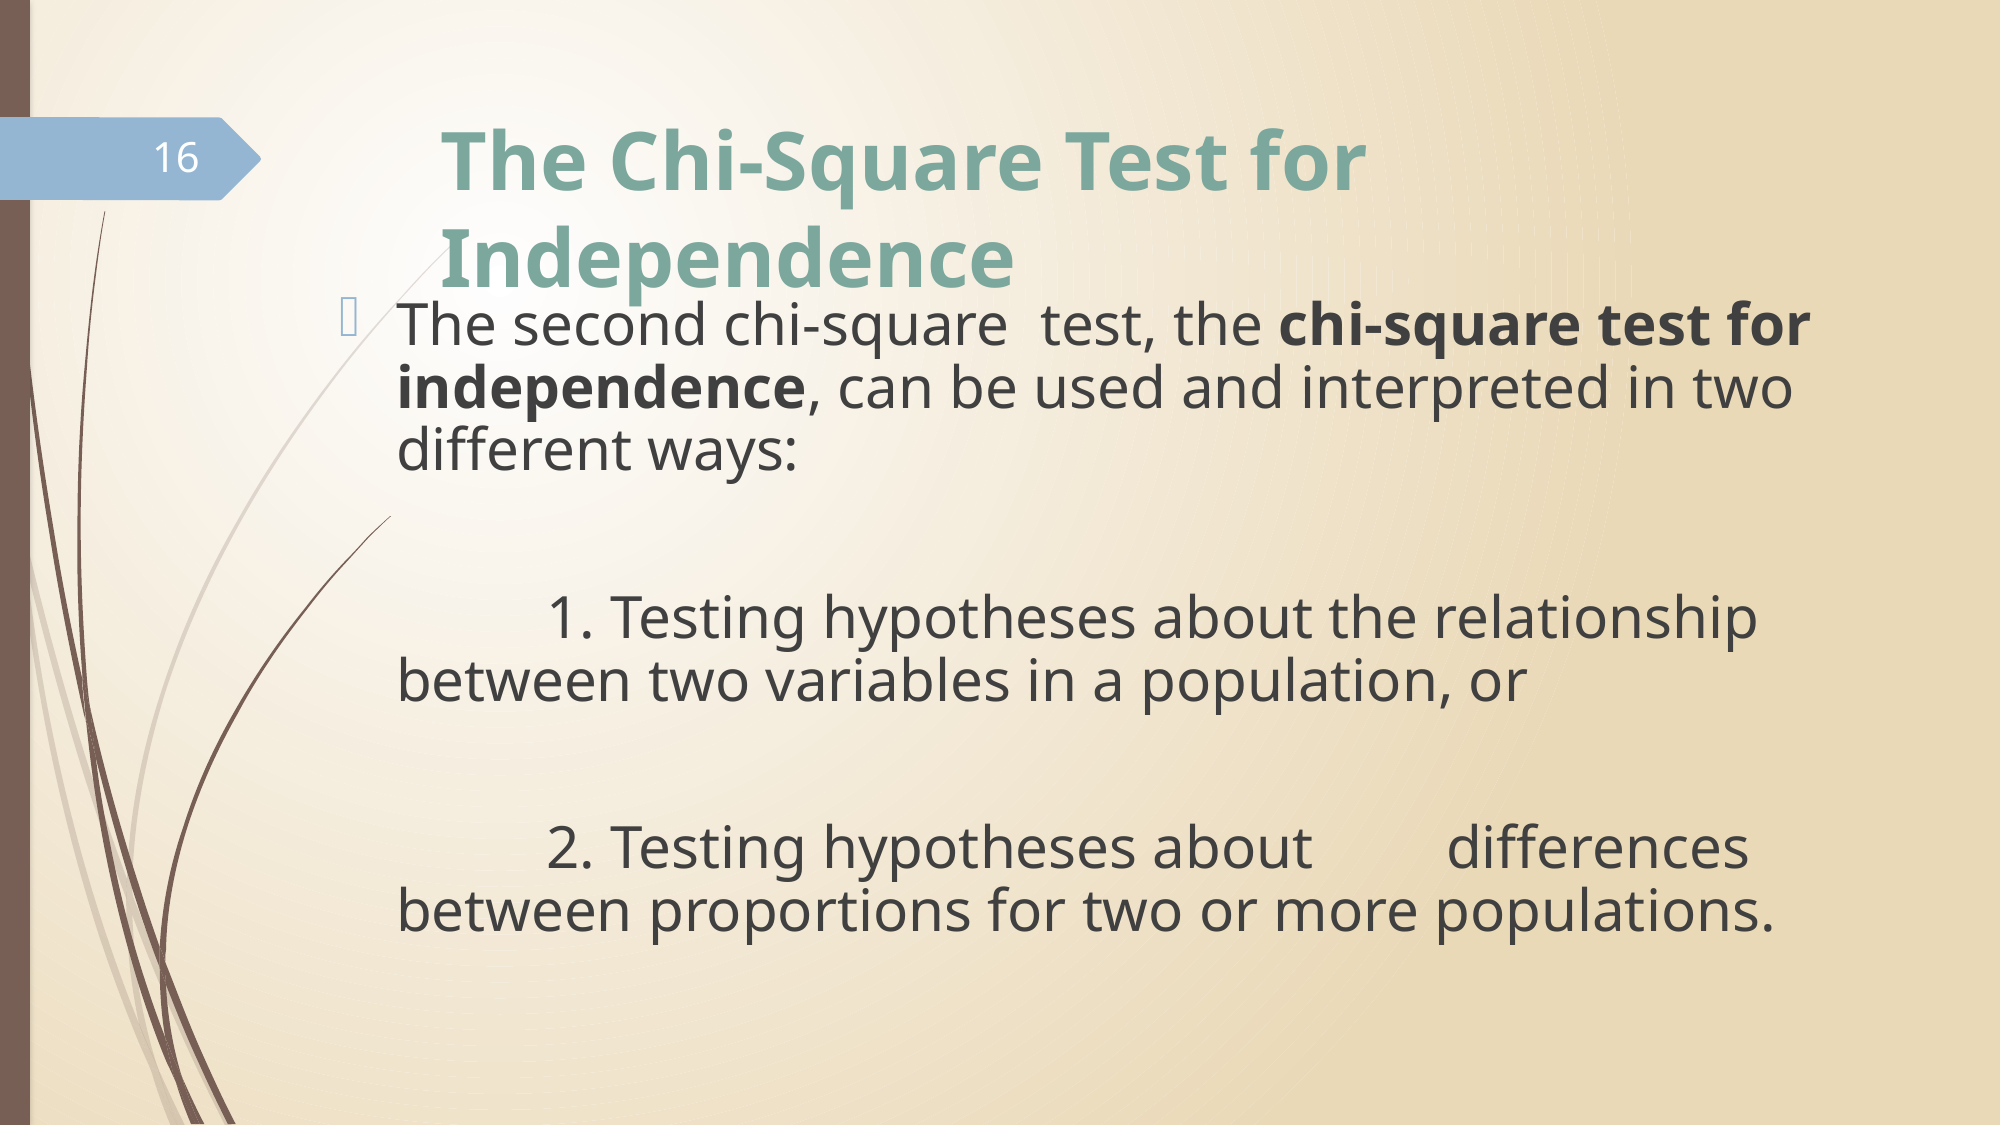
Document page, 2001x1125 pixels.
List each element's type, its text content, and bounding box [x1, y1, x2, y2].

title The Chi-Square Test for Independence [425, 102, 1888, 287]
list The second chi-square test, the chi-square test for independence, can be used and interpreted in two different ways: 1. Testing hypotheses about the relationship between two variables in a population, or 2. Testing hypotheses about differences between proportions for two or more populations. [324, 287, 1953, 1100]
slide_number 16 [87, 129, 216, 190]
